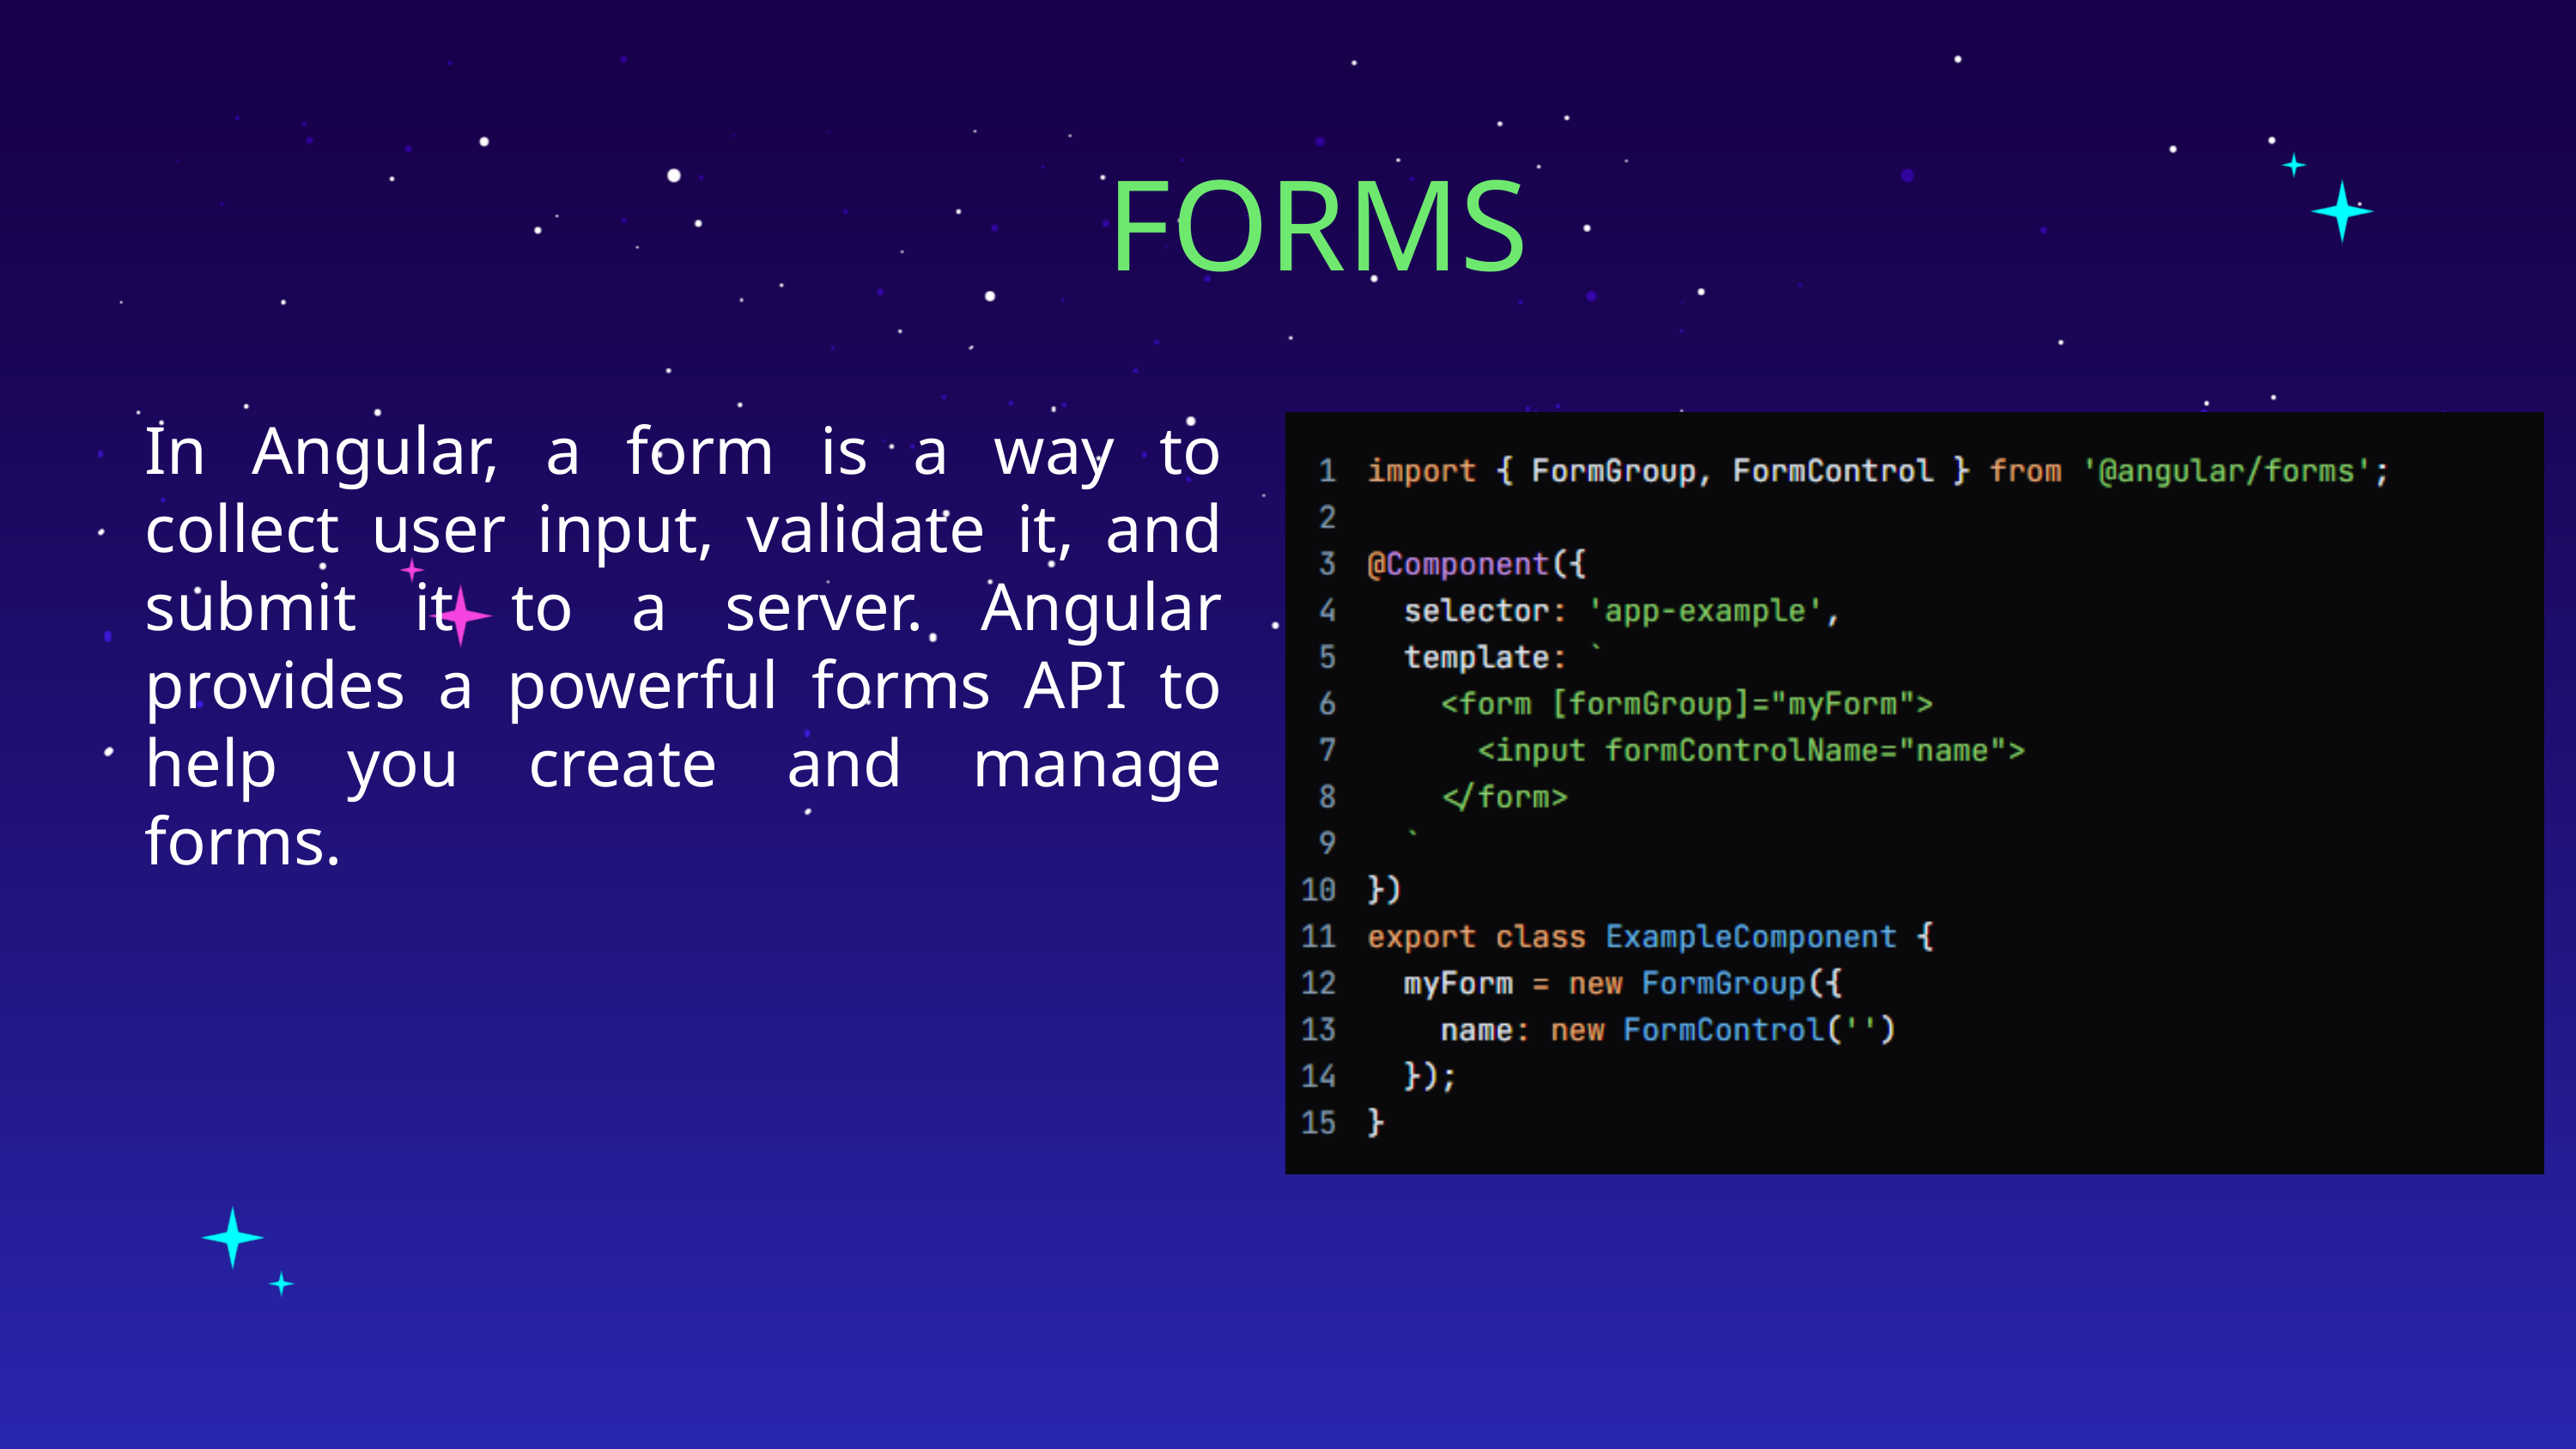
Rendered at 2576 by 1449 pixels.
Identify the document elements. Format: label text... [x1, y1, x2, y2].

text_box [0, 0, 2576, 1449]
text_box [2281, 151, 2375, 245]
text_box [200, 1205, 295, 1298]
text_box FORMS [459, 145, 2177, 296]
text_box In Angular, a form is a way to collect user input, validate it, and submit it to a server. Angular provides a powerful forms API to help you create and manage forms. [144, 409, 1224, 878]
text_box [1285, 412, 2544, 1174]
